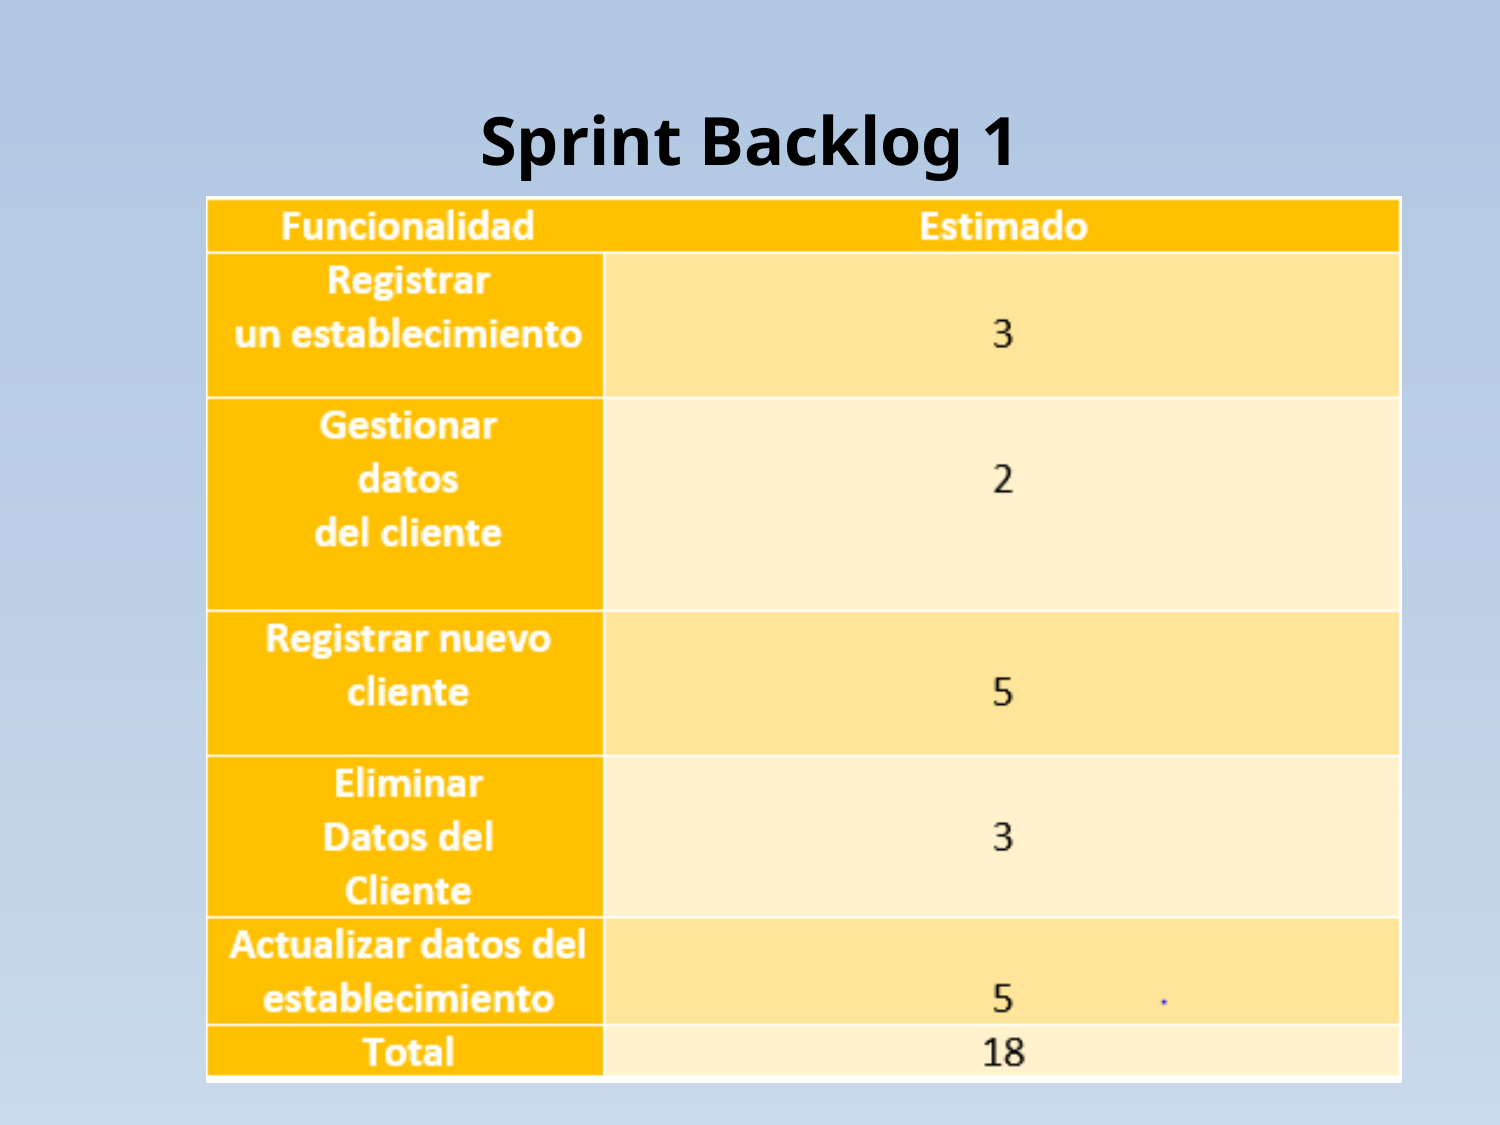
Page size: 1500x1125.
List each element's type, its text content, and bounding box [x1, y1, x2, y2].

picture [206, 195, 1402, 1083]
title Sprint Backlog 1 [75, 45, 1425, 233]
